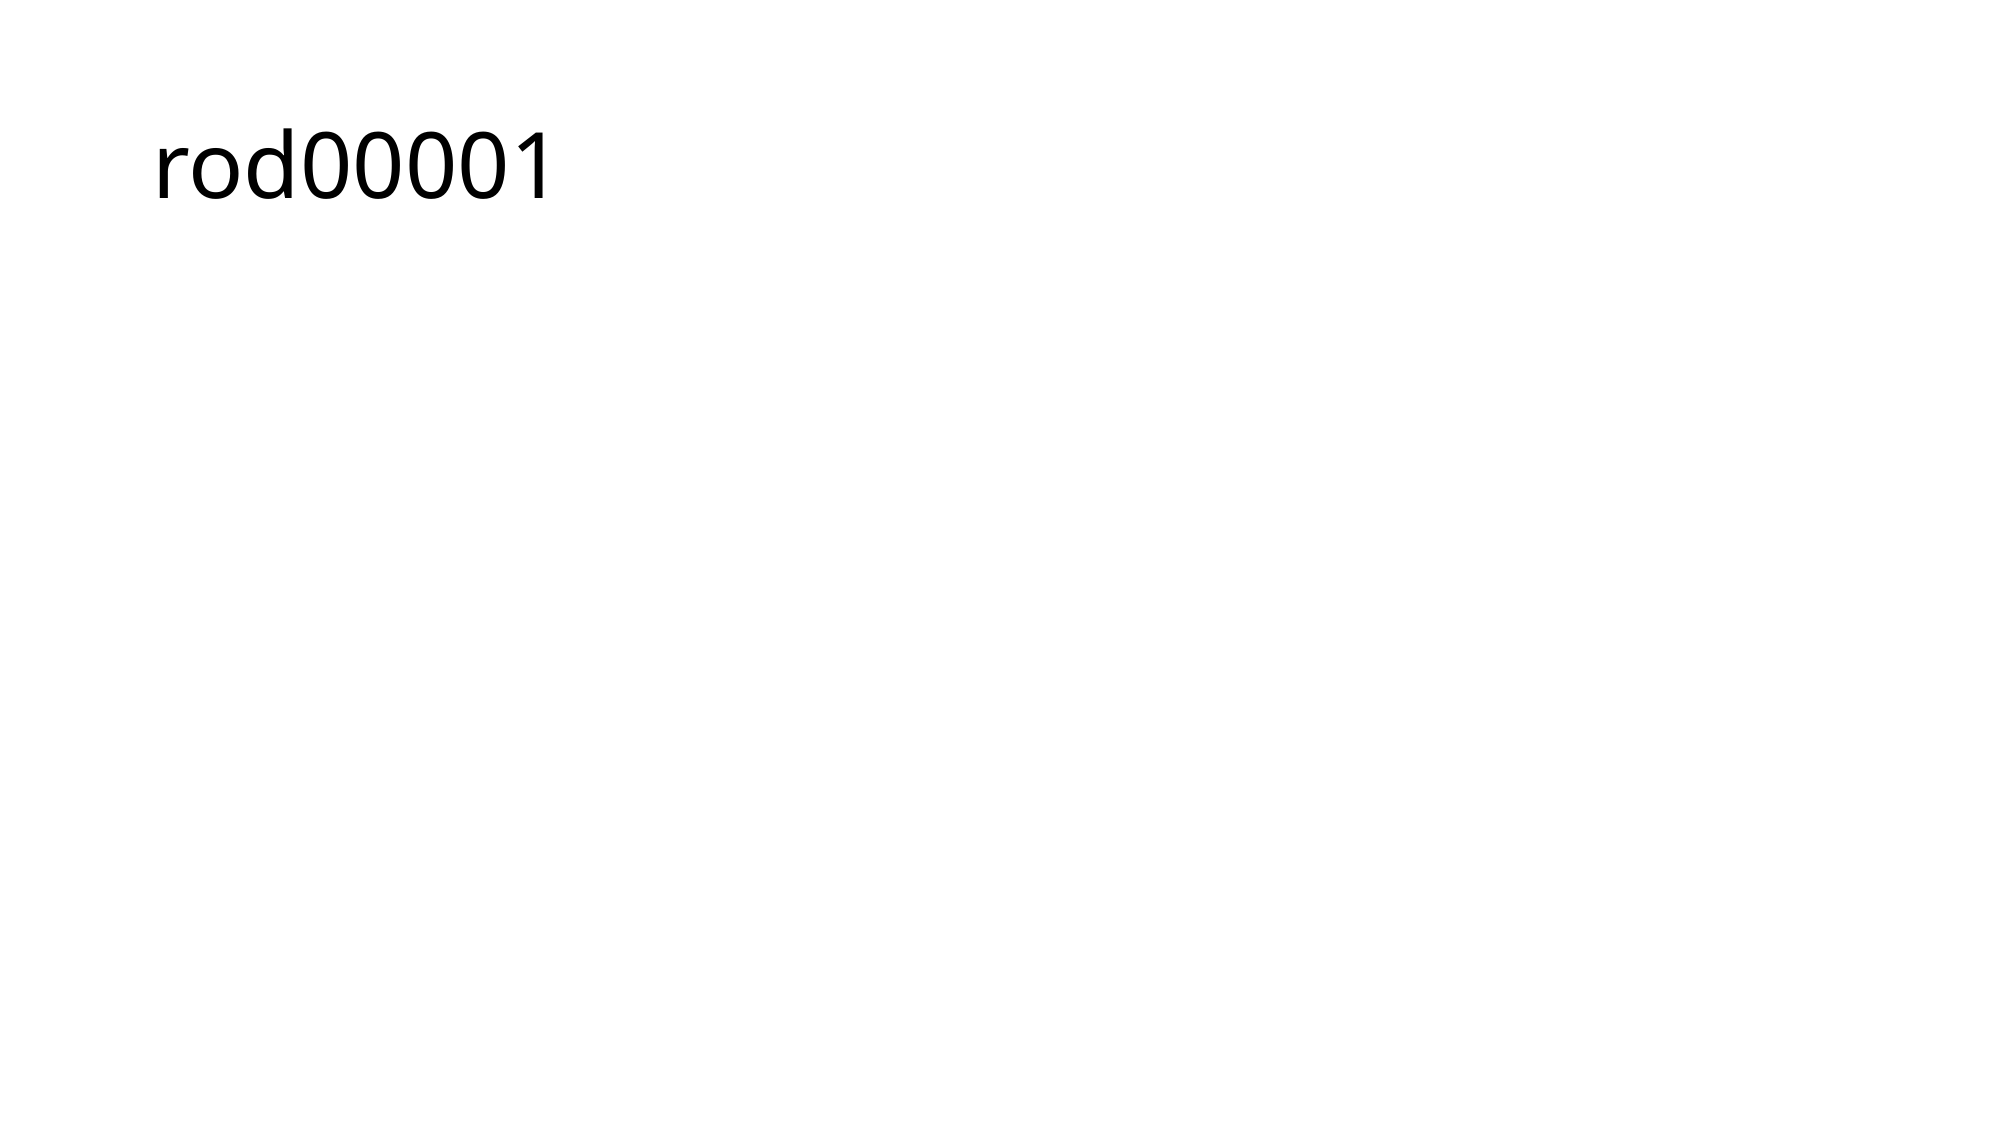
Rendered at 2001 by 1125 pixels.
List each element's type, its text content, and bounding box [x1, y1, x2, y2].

title rod00001 [137, 59, 1863, 278]
